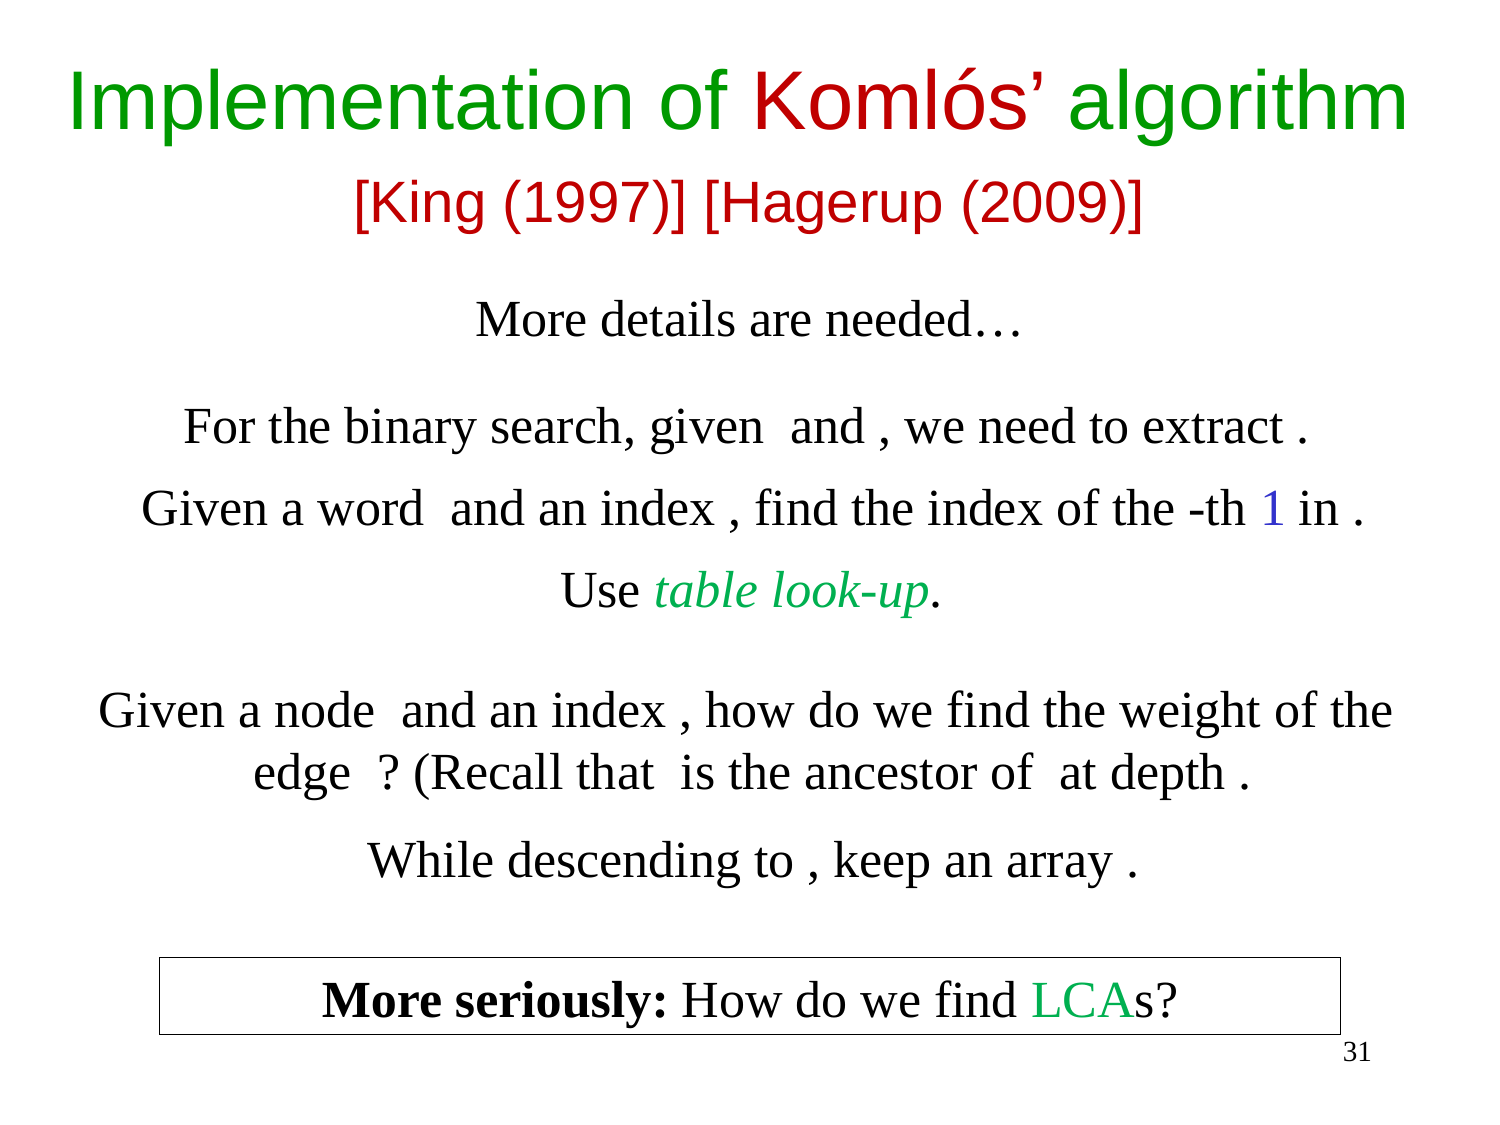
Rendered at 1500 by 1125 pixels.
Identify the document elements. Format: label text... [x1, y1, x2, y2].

text_box More details are needed… [0, 277, 1500, 355]
text_box More seriously: How do we find LCAs? [159, 957, 1341, 1035]
slide_number 31 [1074, 1024, 1388, 1101]
text_box [King (1997)] [Hagerup (2009)] [0, 156, 1500, 242]
text_box Use table look-up. [1, 548, 1500, 626]
text_box Implementation of Komlós’ algorithm [0, 38, 1500, 154]
